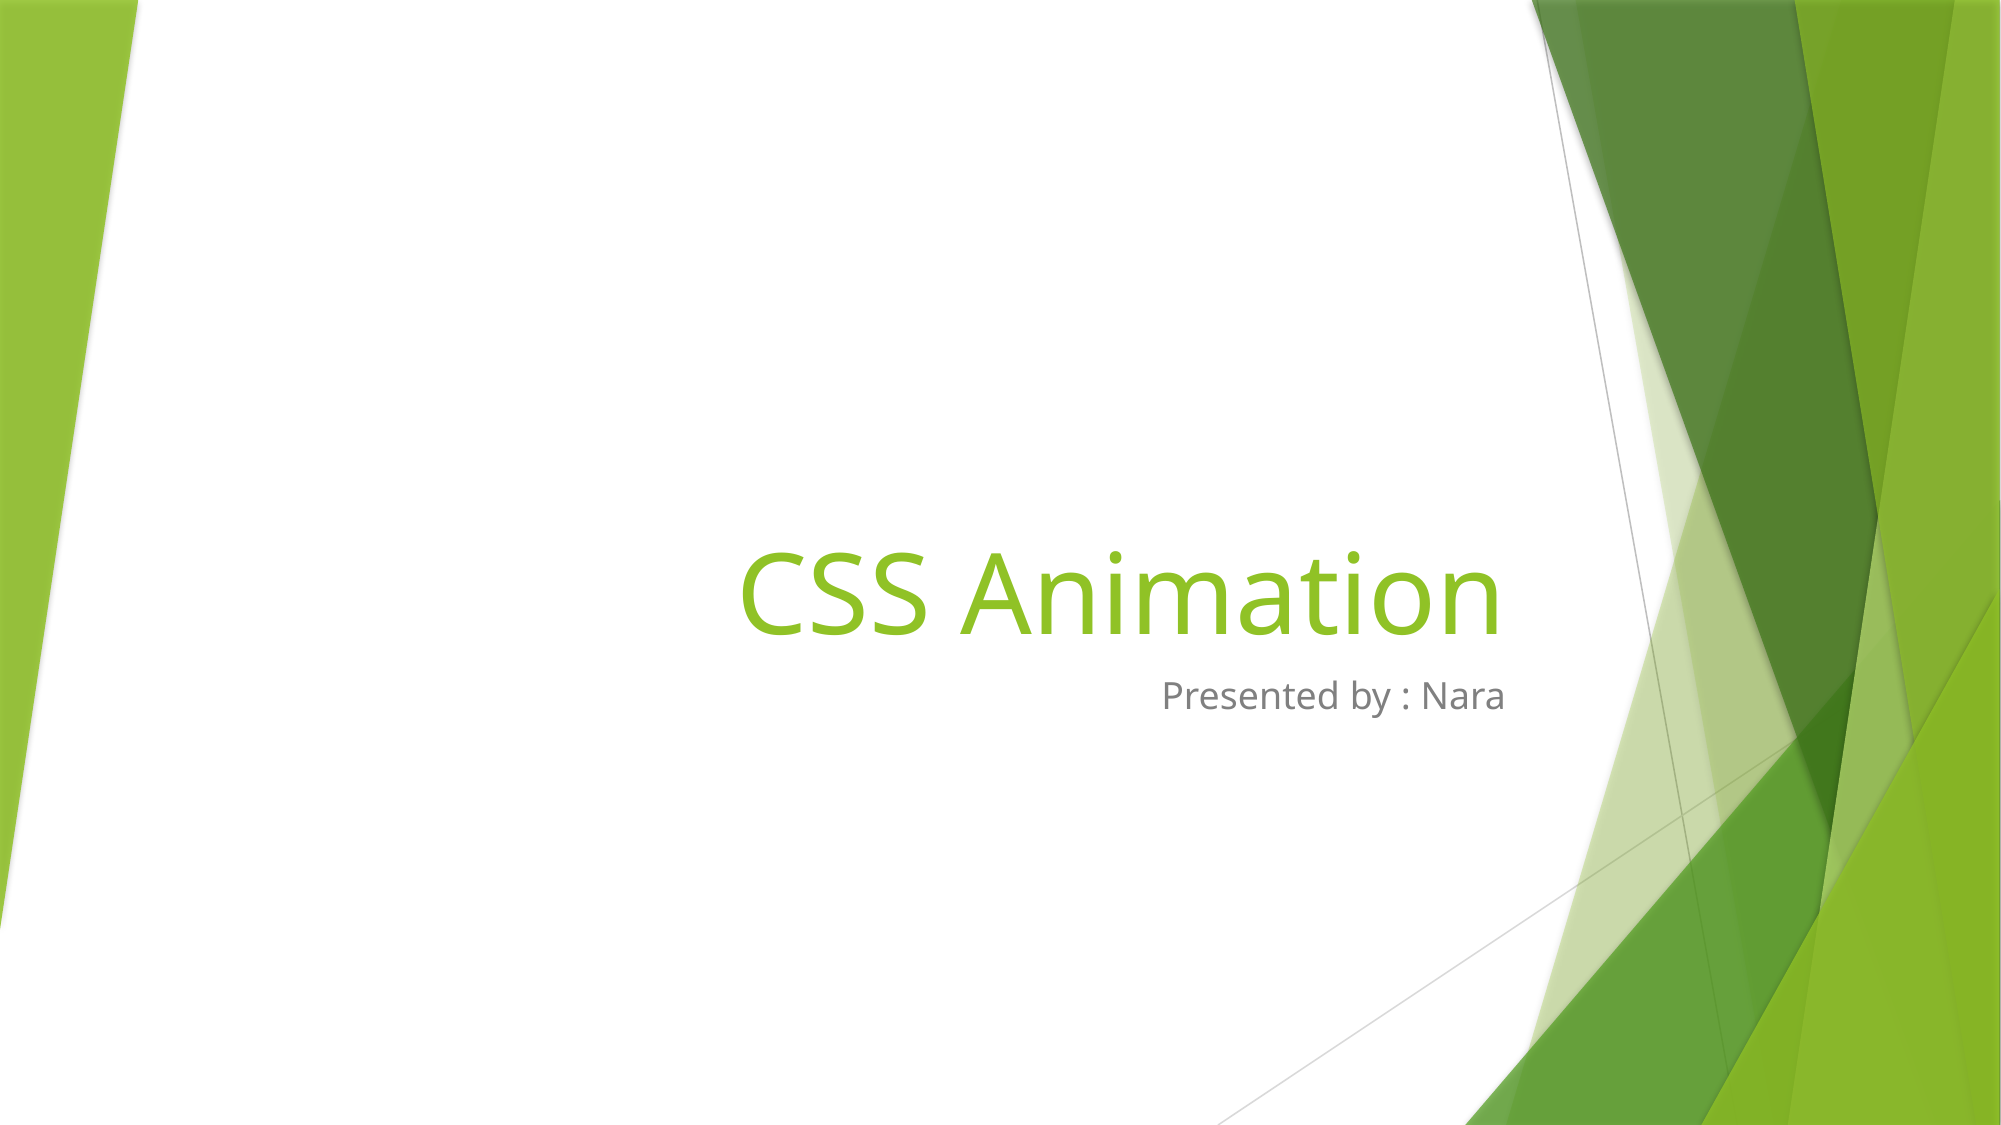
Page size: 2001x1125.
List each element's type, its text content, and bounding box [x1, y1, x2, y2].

title CSS Animation [247, 394, 1522, 664]
subtitle Presented by : Nara [247, 664, 1522, 845]
